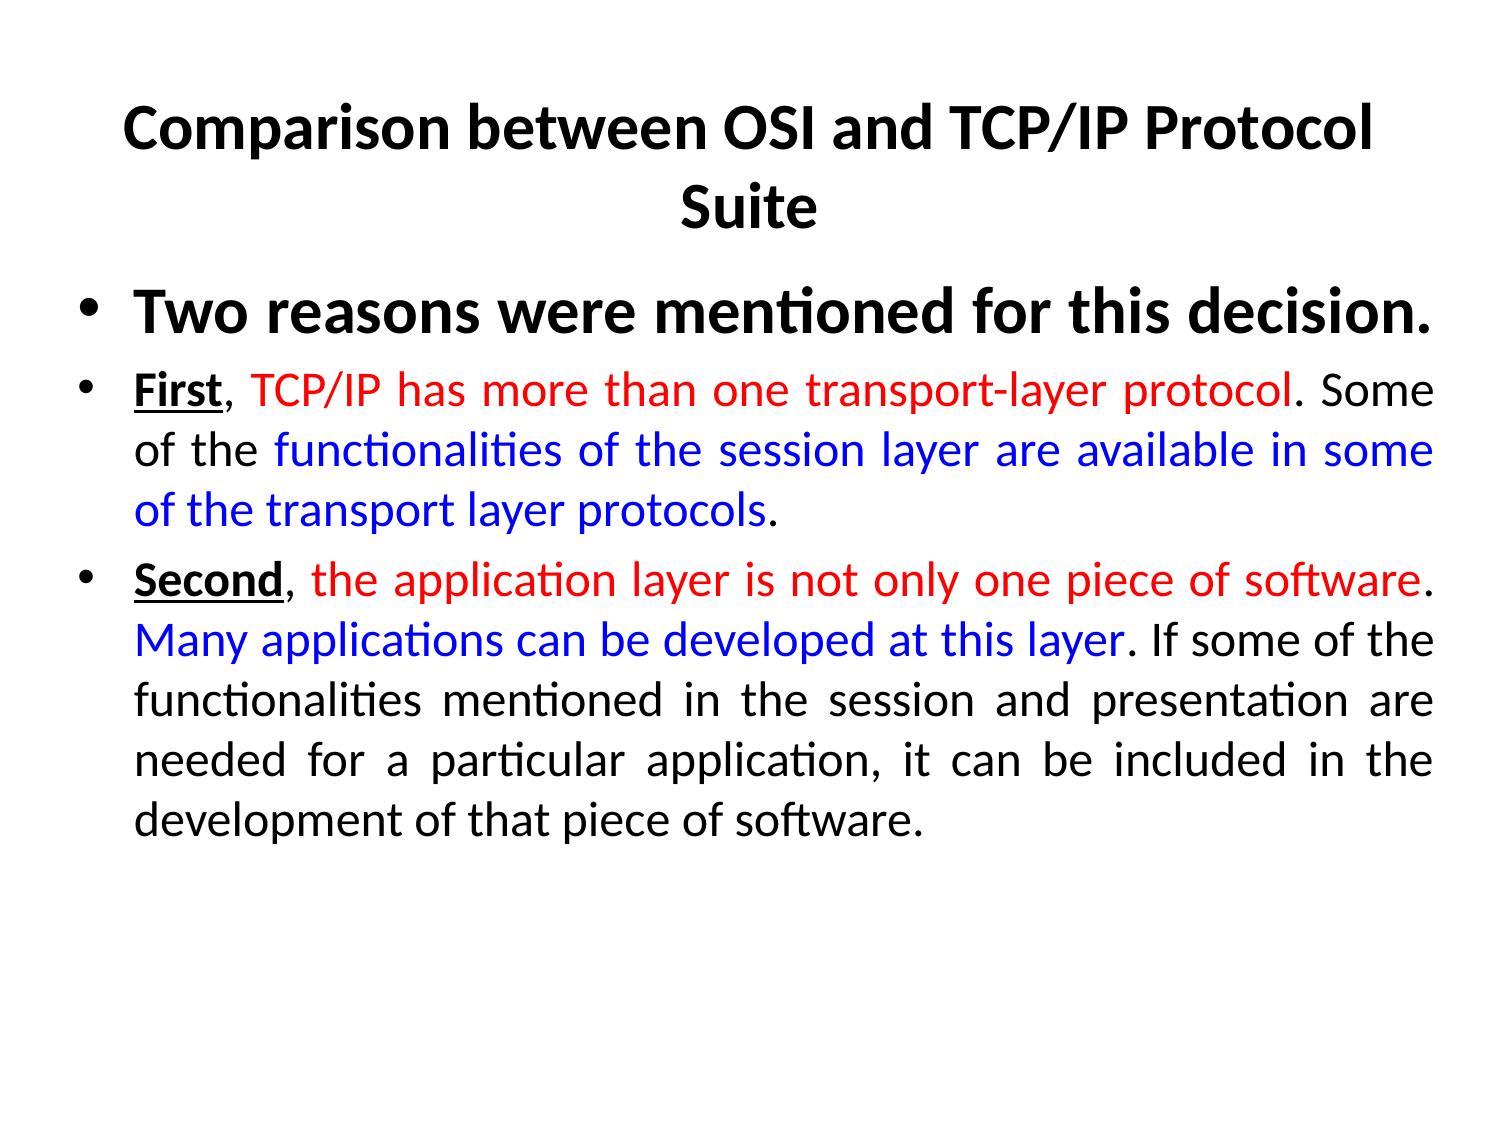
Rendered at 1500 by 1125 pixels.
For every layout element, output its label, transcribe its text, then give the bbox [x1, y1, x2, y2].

list Two reasons were mentioned for this decision. First, TCP/IP has more than one transport-layer protocol. Some of the functionalities of the session layer are available in some of the transport layer protocols. Second, the application layer is not only one piece of software. Many applications can be developed at this layer. If some of the functionalities mentioned in the session and presentation are needed for a particular application, it can be included in the development of that piece of software. [62, 259, 1450, 1075]
title Comparison between OSI and TCP/IP Protocol Suite [75, 75, 1425, 250]
